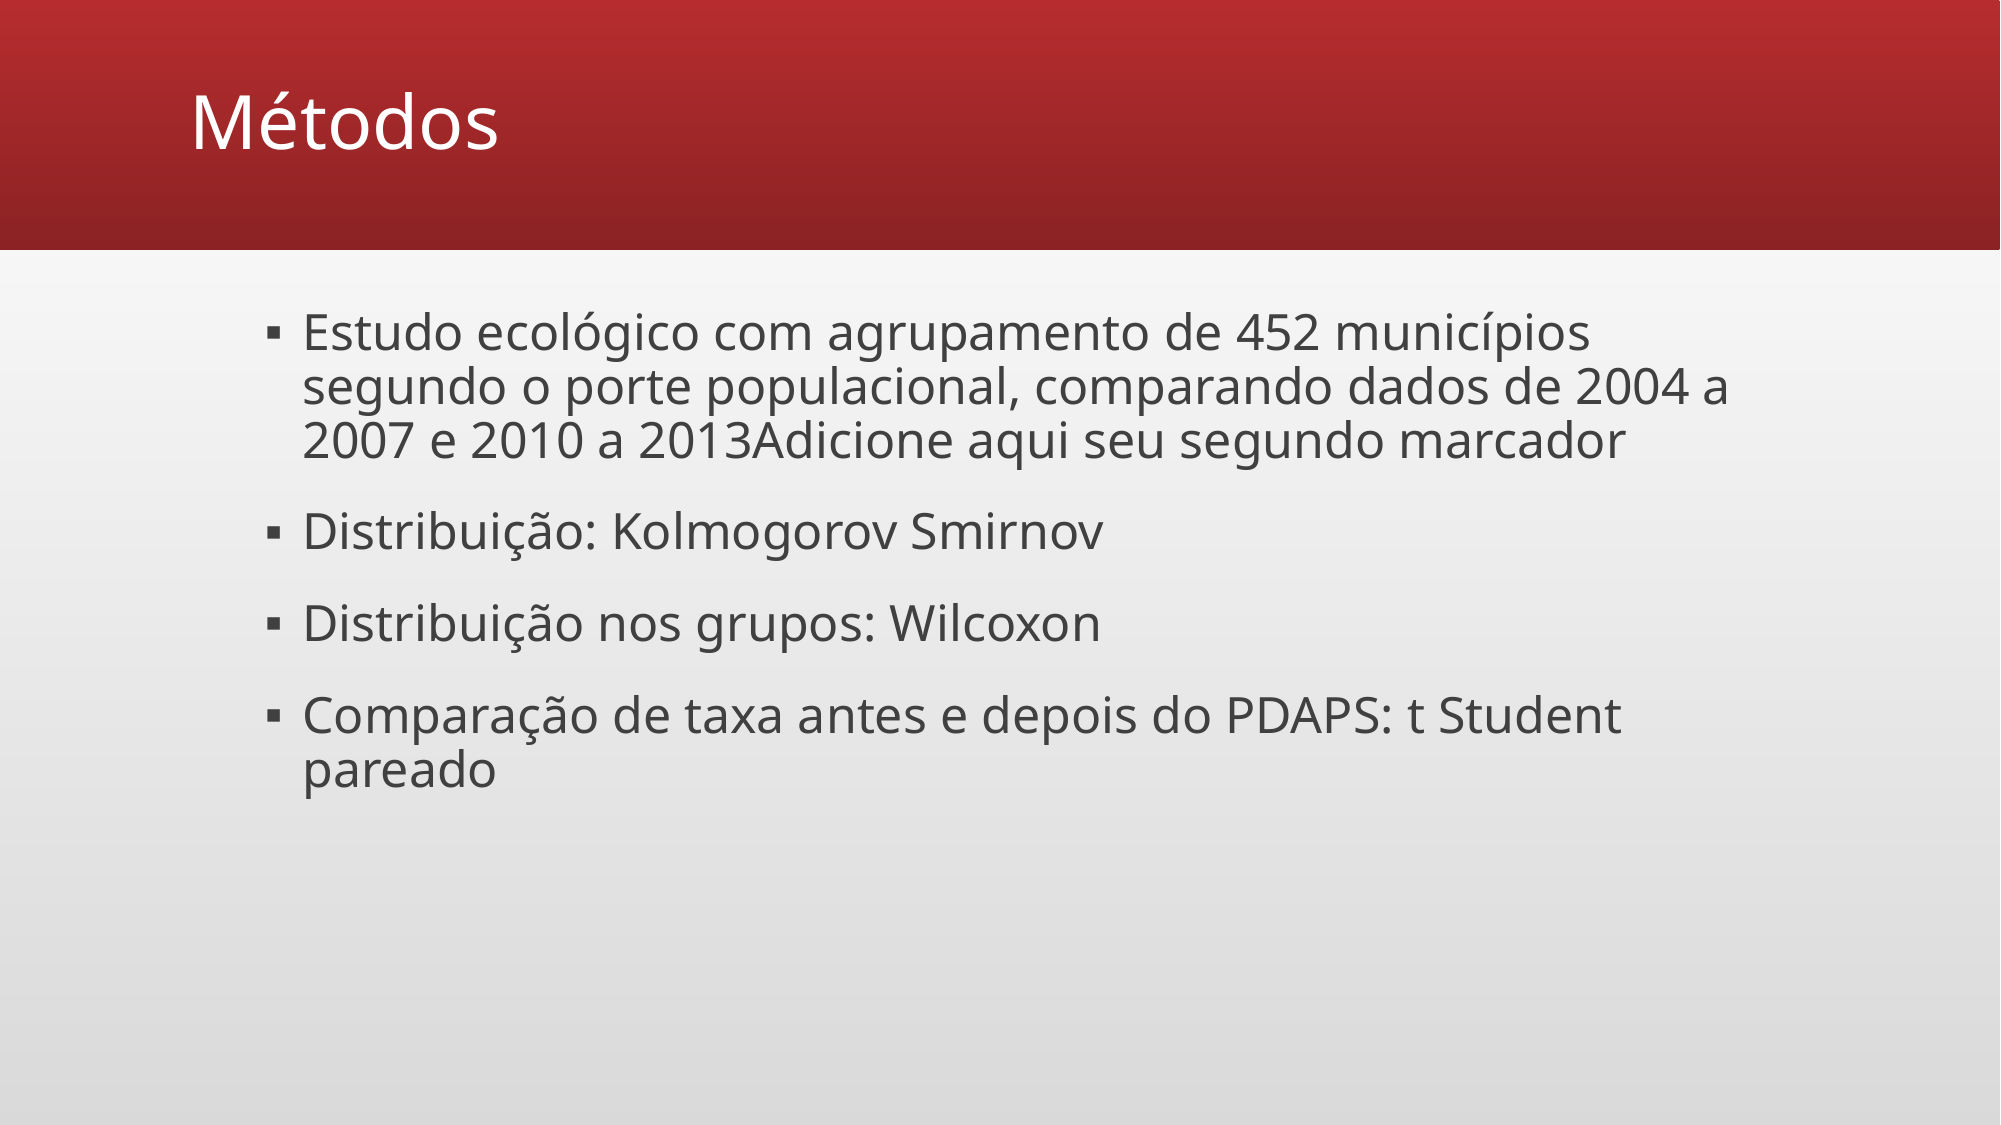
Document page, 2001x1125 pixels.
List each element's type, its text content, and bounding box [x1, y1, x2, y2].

title Métodos [174, 16, 1825, 234]
list Estudo ecológico com agrupamento de 452 municípios segundo o porte populacional, comparando dados de 2004 a 2007 e 2010 a 2013Adicione aqui seu segundo marcador Distribuição: Kolmogorov Smirnov Distribuição nos grupos: Wilcoxon Comparação de taxa antes e depois do PDAPS: t Student pareado [249, 299, 1750, 1050]
